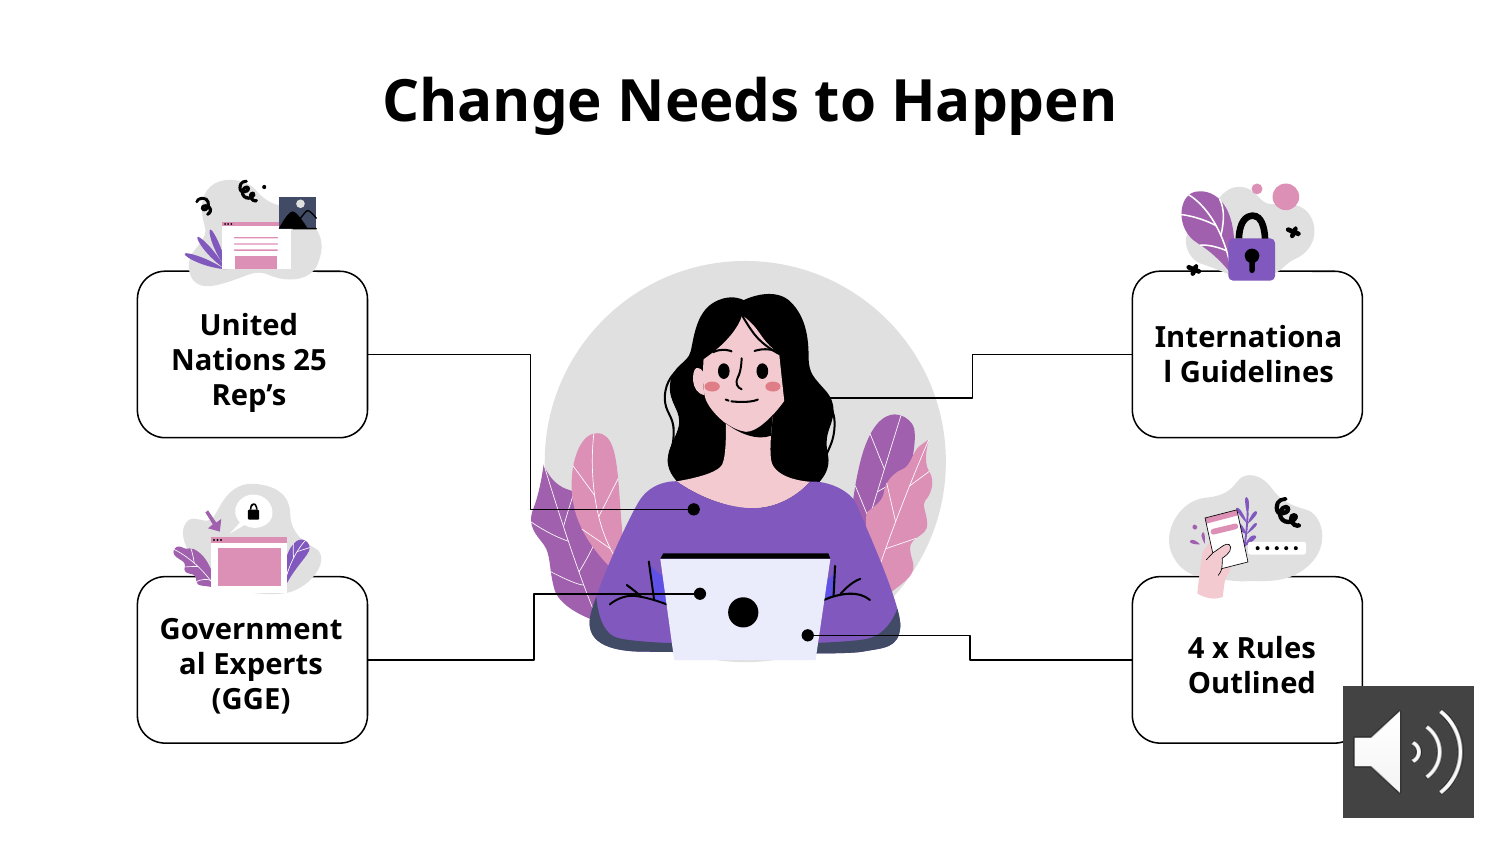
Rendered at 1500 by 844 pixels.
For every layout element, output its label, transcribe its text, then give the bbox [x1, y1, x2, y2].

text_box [812, 183, 1363, 438]
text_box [807, 474, 1363, 744]
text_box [137, 483, 701, 744]
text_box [137, 179, 694, 483]
title Change Needs to Happen [75, 48, 1425, 142]
picture [1341, 685, 1476, 819]
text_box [698, 260, 947, 663]
